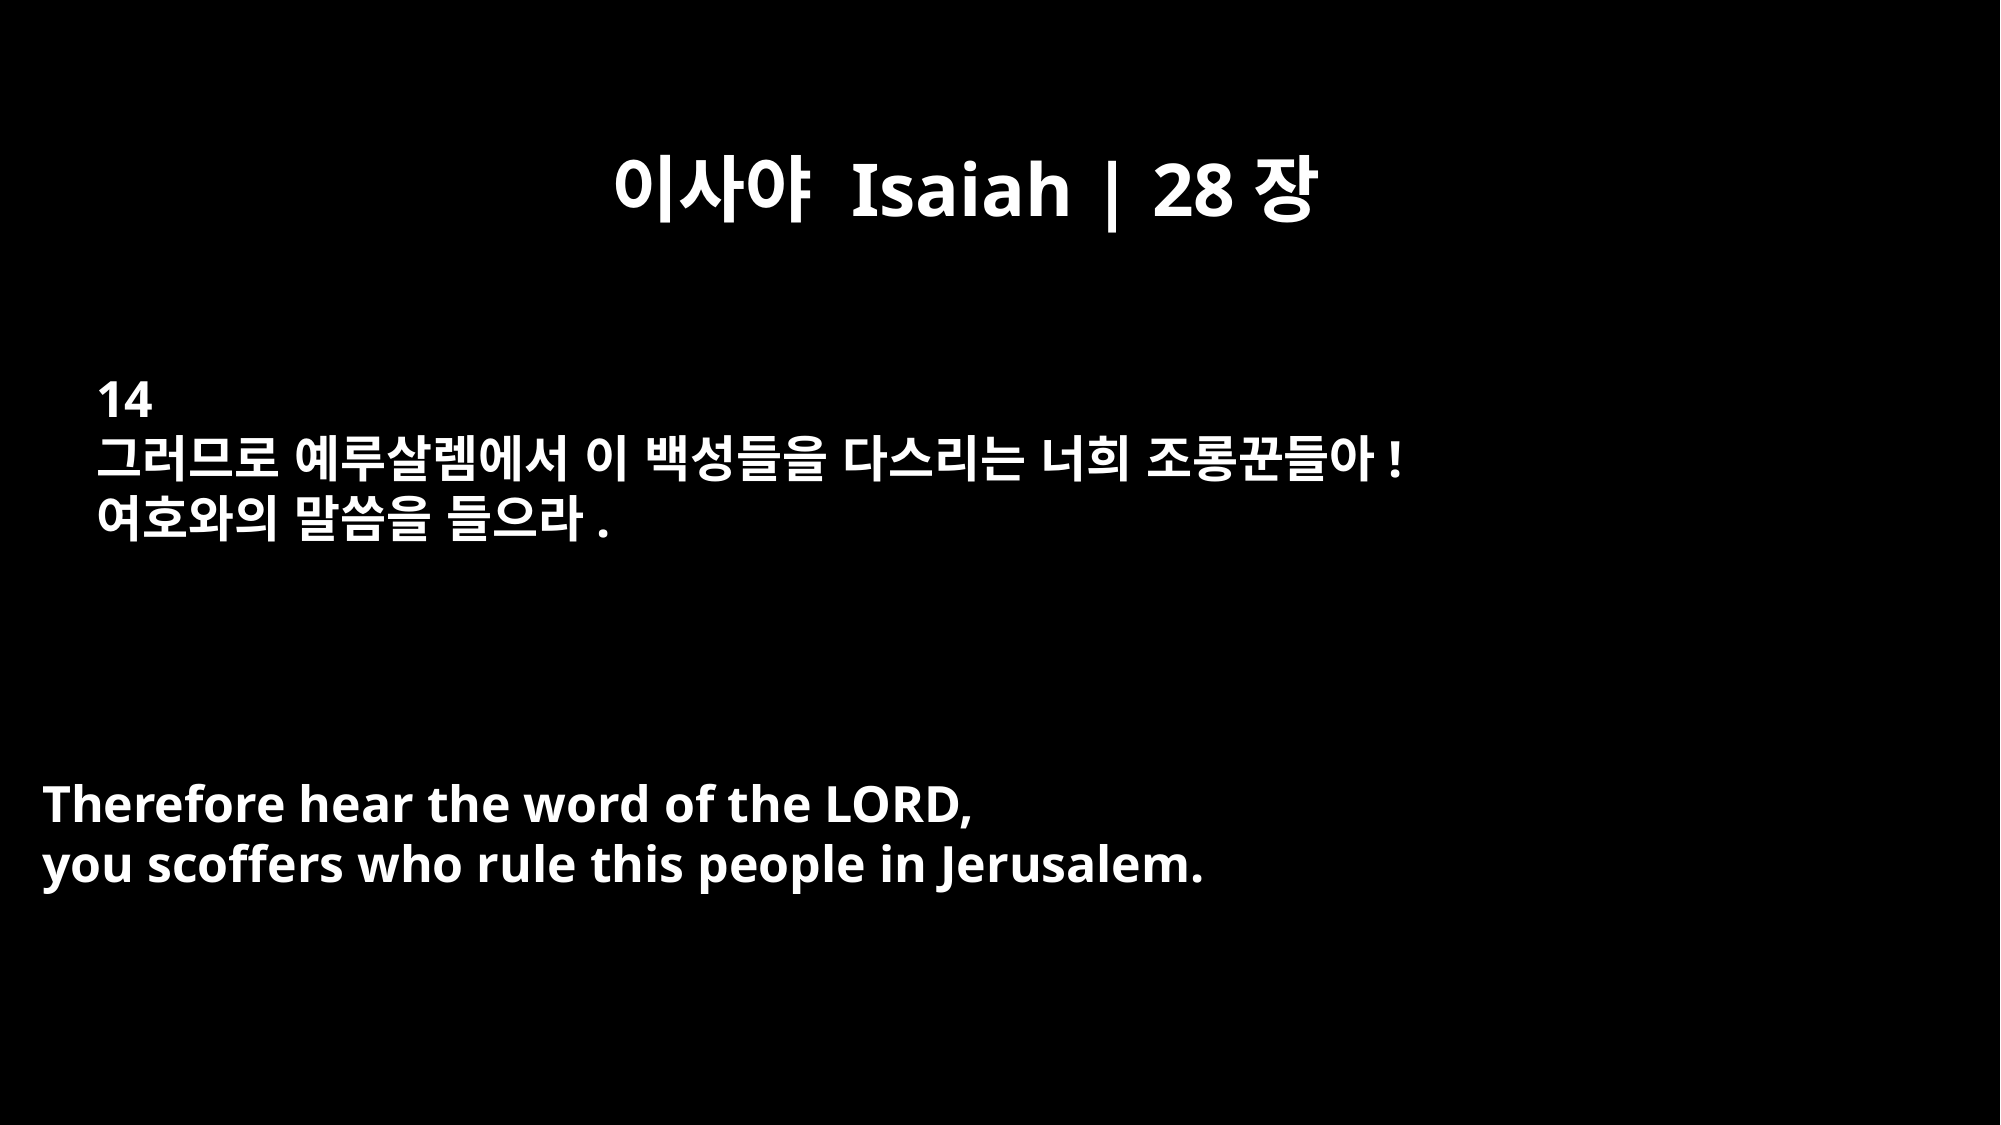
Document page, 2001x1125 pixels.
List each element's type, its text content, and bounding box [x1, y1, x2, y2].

text_box Therefore hear the word of the LORD, you scoffers who rule this people in Jerusalem. [27, 764, 1220, 900]
text_box 이사야 Isaiah | 28장 [596, 136, 1336, 239]
text_box 14 그러므로 예루살렘에서 이 백성들을 다스리는 너희 조롱꾼들아! 여호와의 말씀을 들으라. [81, 359, 1418, 555]
